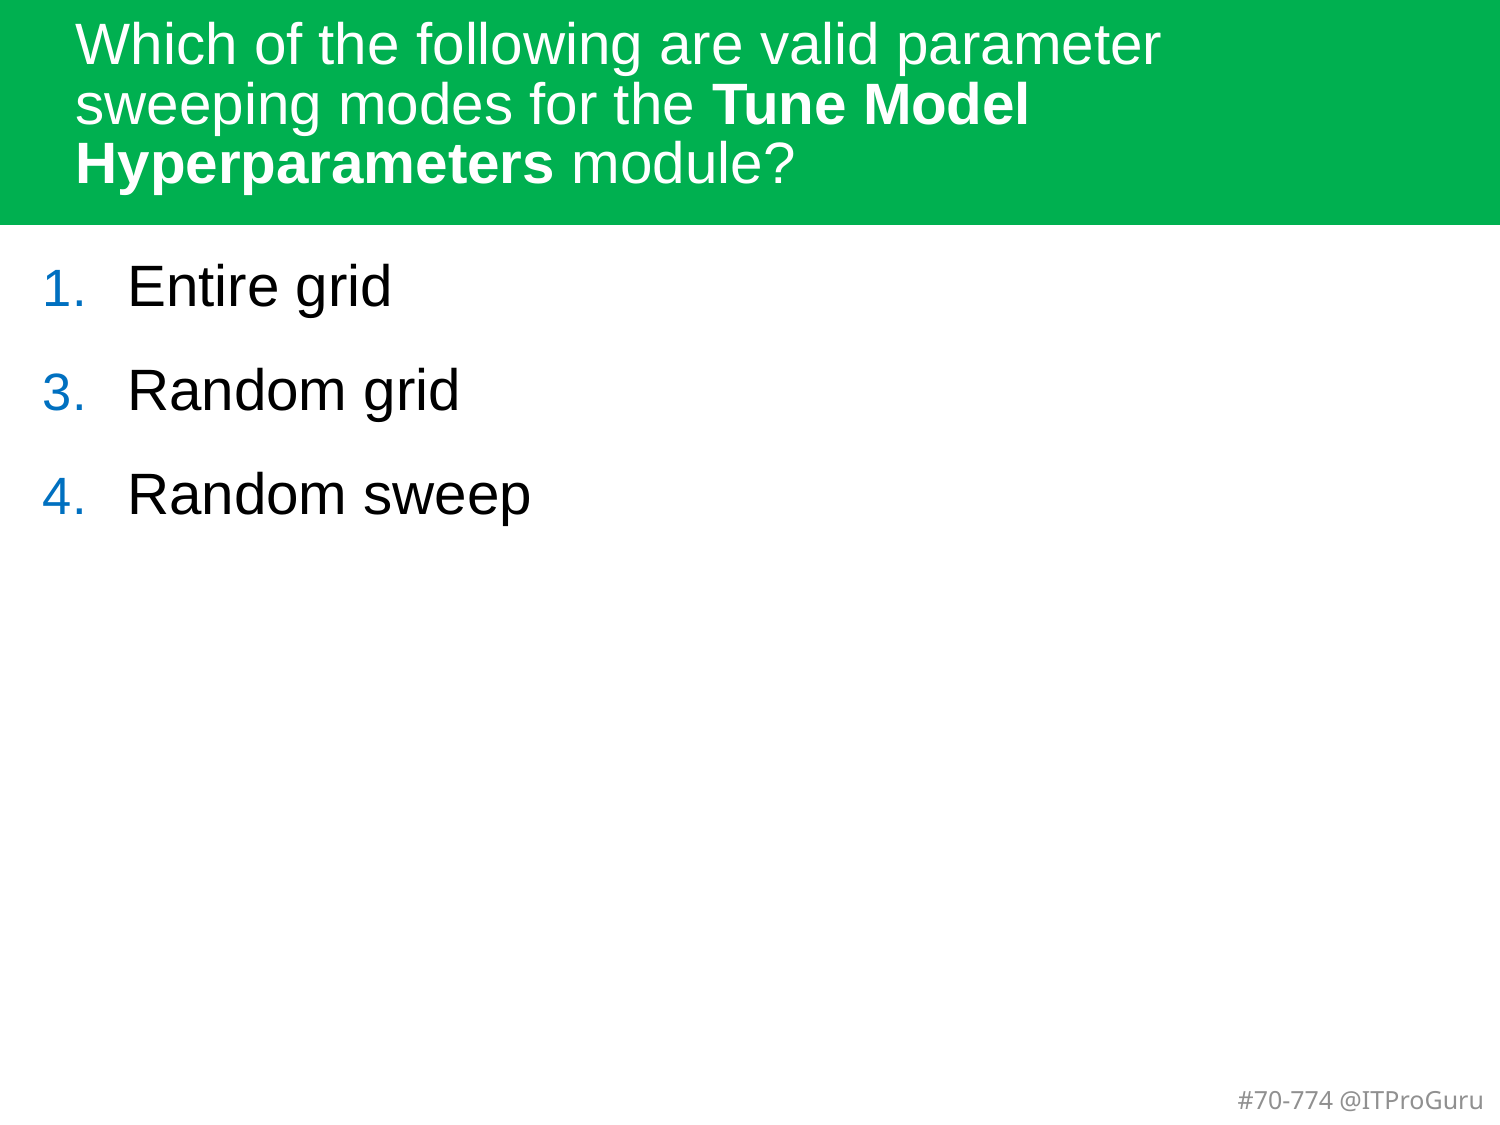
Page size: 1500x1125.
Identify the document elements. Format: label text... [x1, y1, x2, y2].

title Which of the following are valid parameter sweeping modes for the Tune Model Hyperparameters module? [75, 0, 1351, 213]
list Entire grid Random grid Random sweep [42, 242, 1450, 1017]
